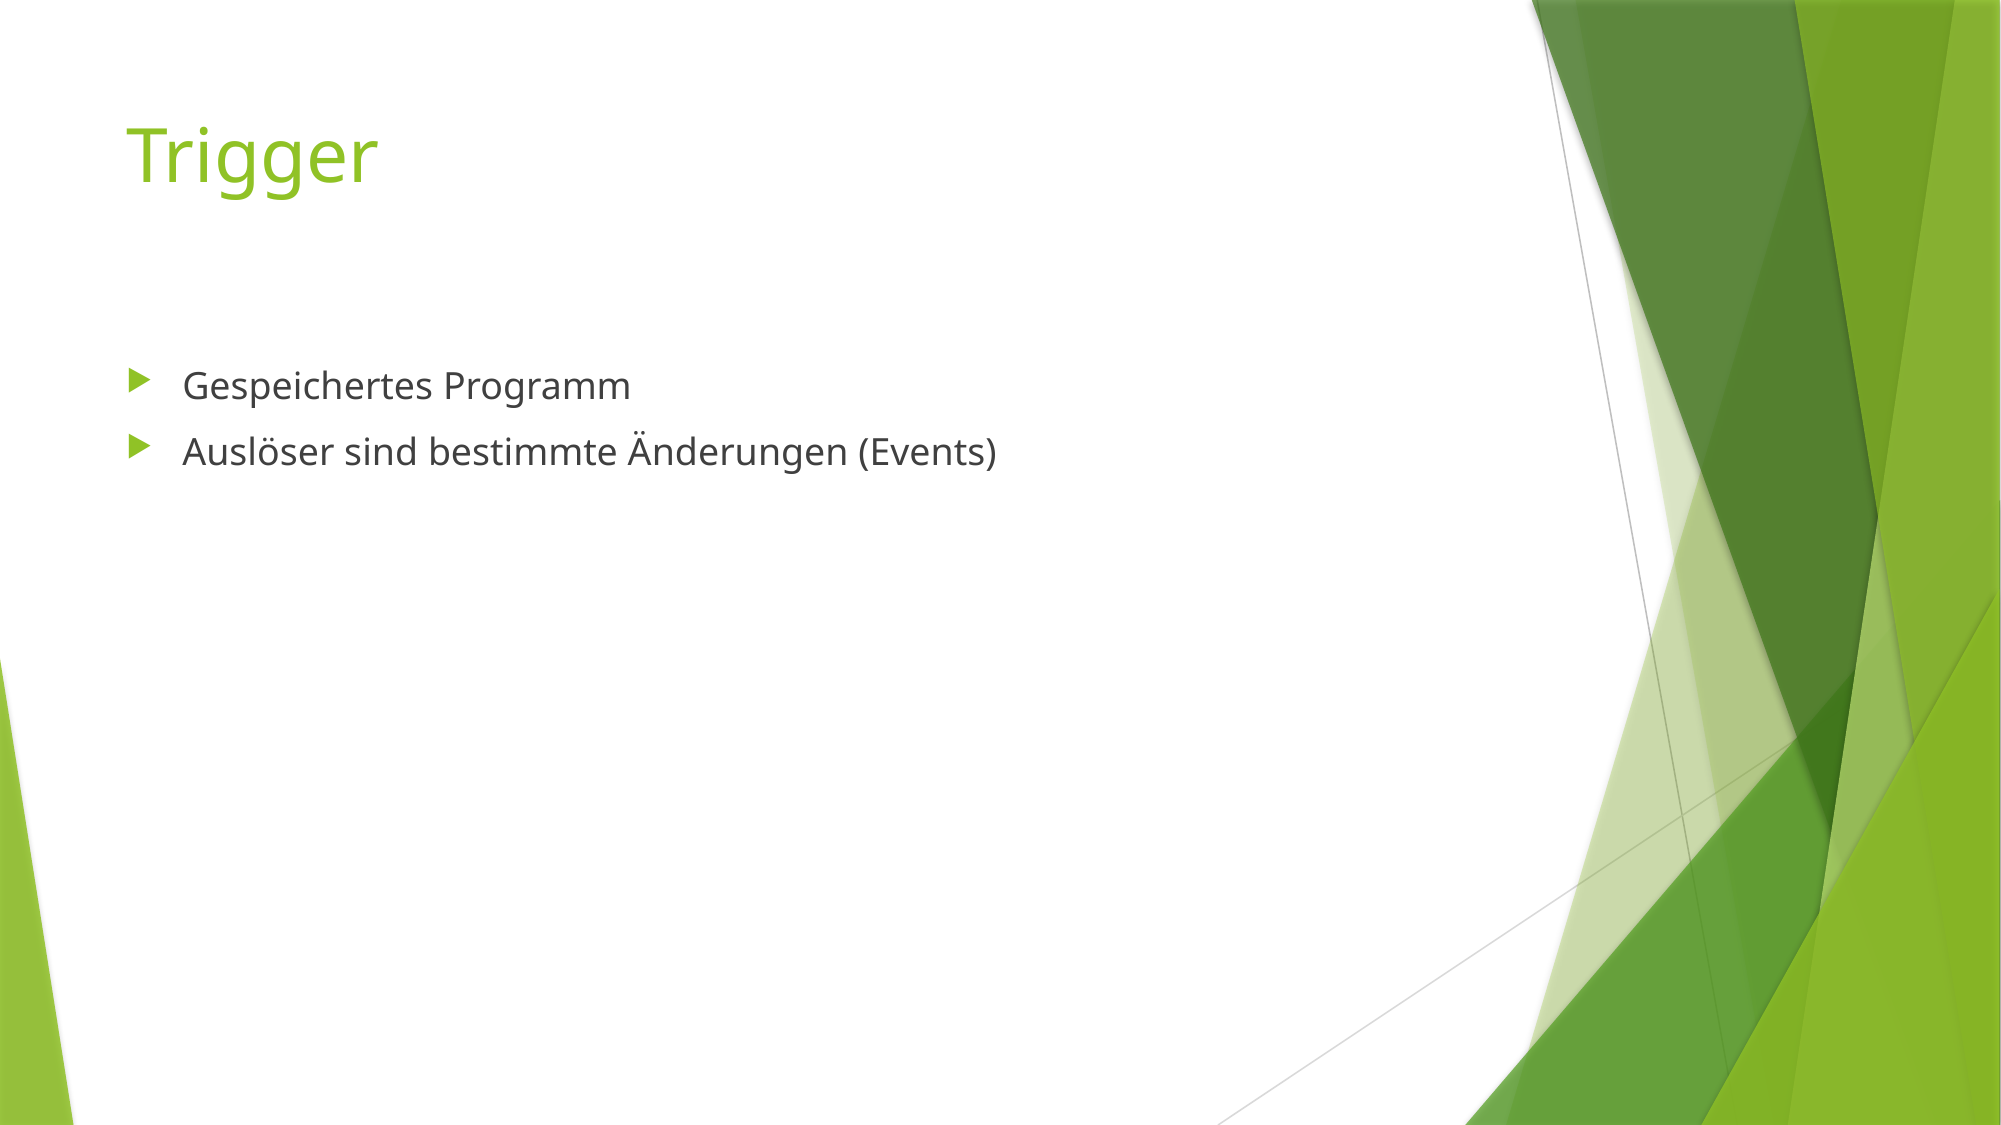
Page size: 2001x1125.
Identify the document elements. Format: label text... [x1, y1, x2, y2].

title Trigger [111, 99, 1522, 317]
list Gespeichertes Programm Auslöser sind bestimmte Änderungen (Events) [111, 354, 1522, 992]
